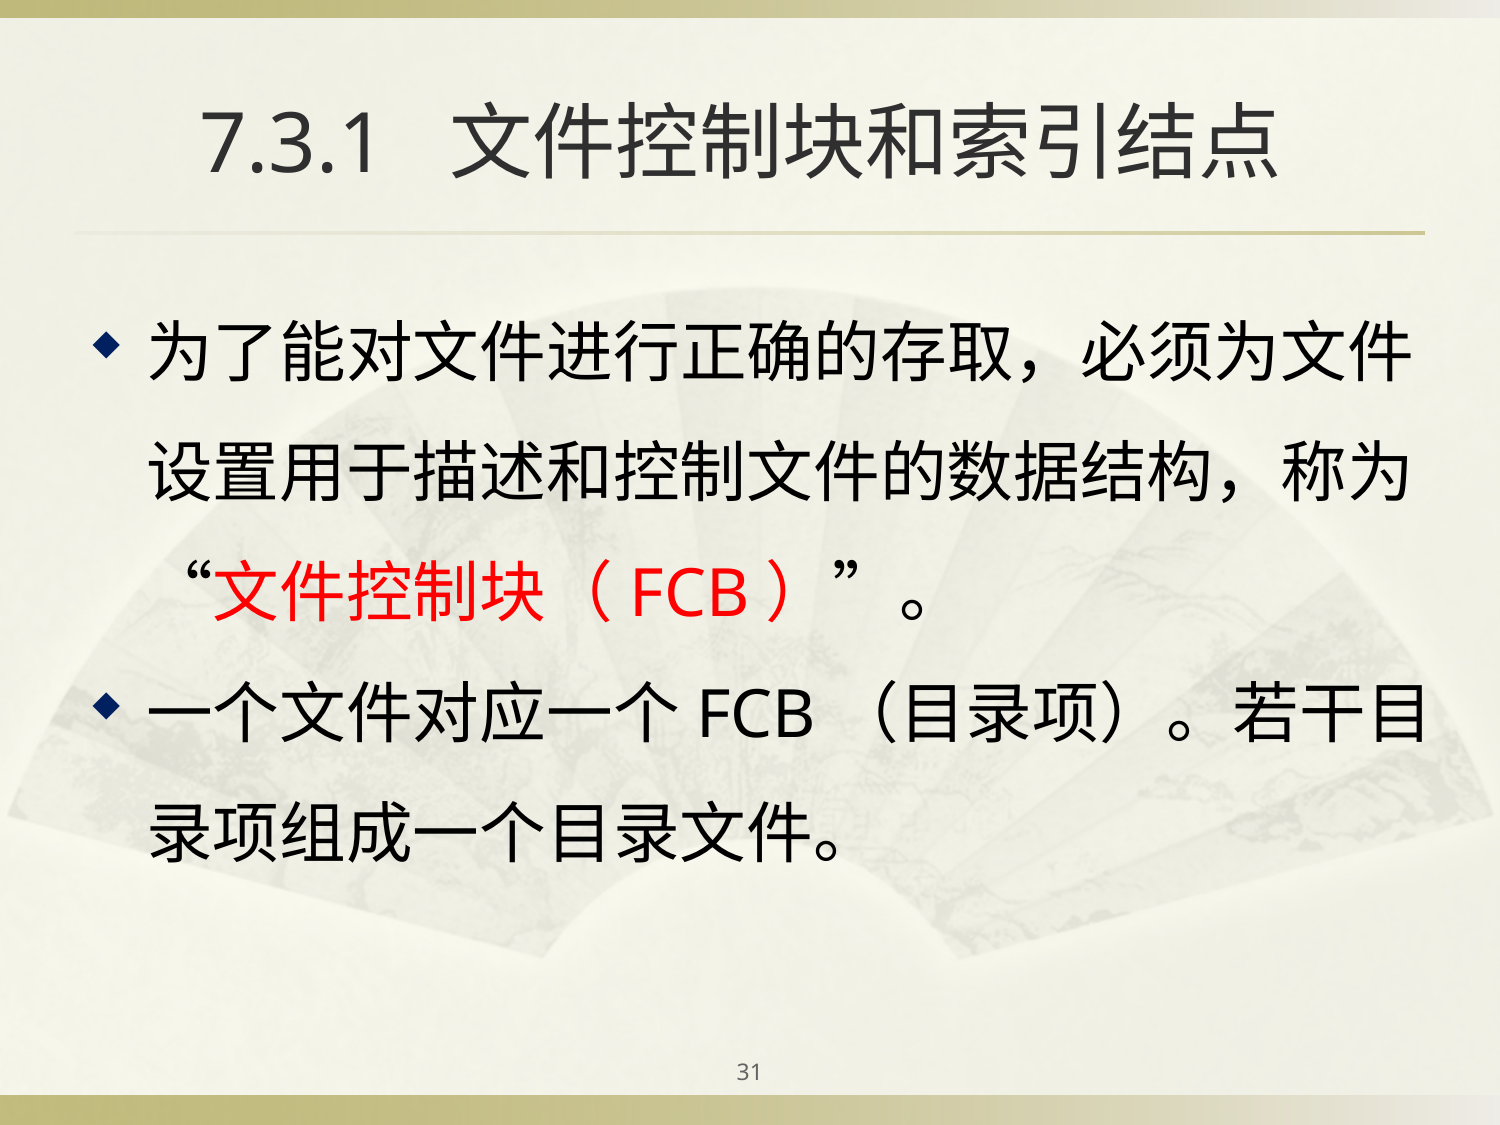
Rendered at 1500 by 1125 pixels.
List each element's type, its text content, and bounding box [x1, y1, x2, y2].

title 7.3.1 文件控制块和索引结点 [75, 45, 1425, 233]
list 为了能对文件进行正确的存取，必须为文件设置用于描述和控制文件的数据结构，称为“文件控制块（FCB）”。 一个文件对应一个FCB（目录项）。若干目录项组成一个目录文件。 [75, 262, 1471, 1125]
slide_number 31 [675, 1050, 825, 1097]
